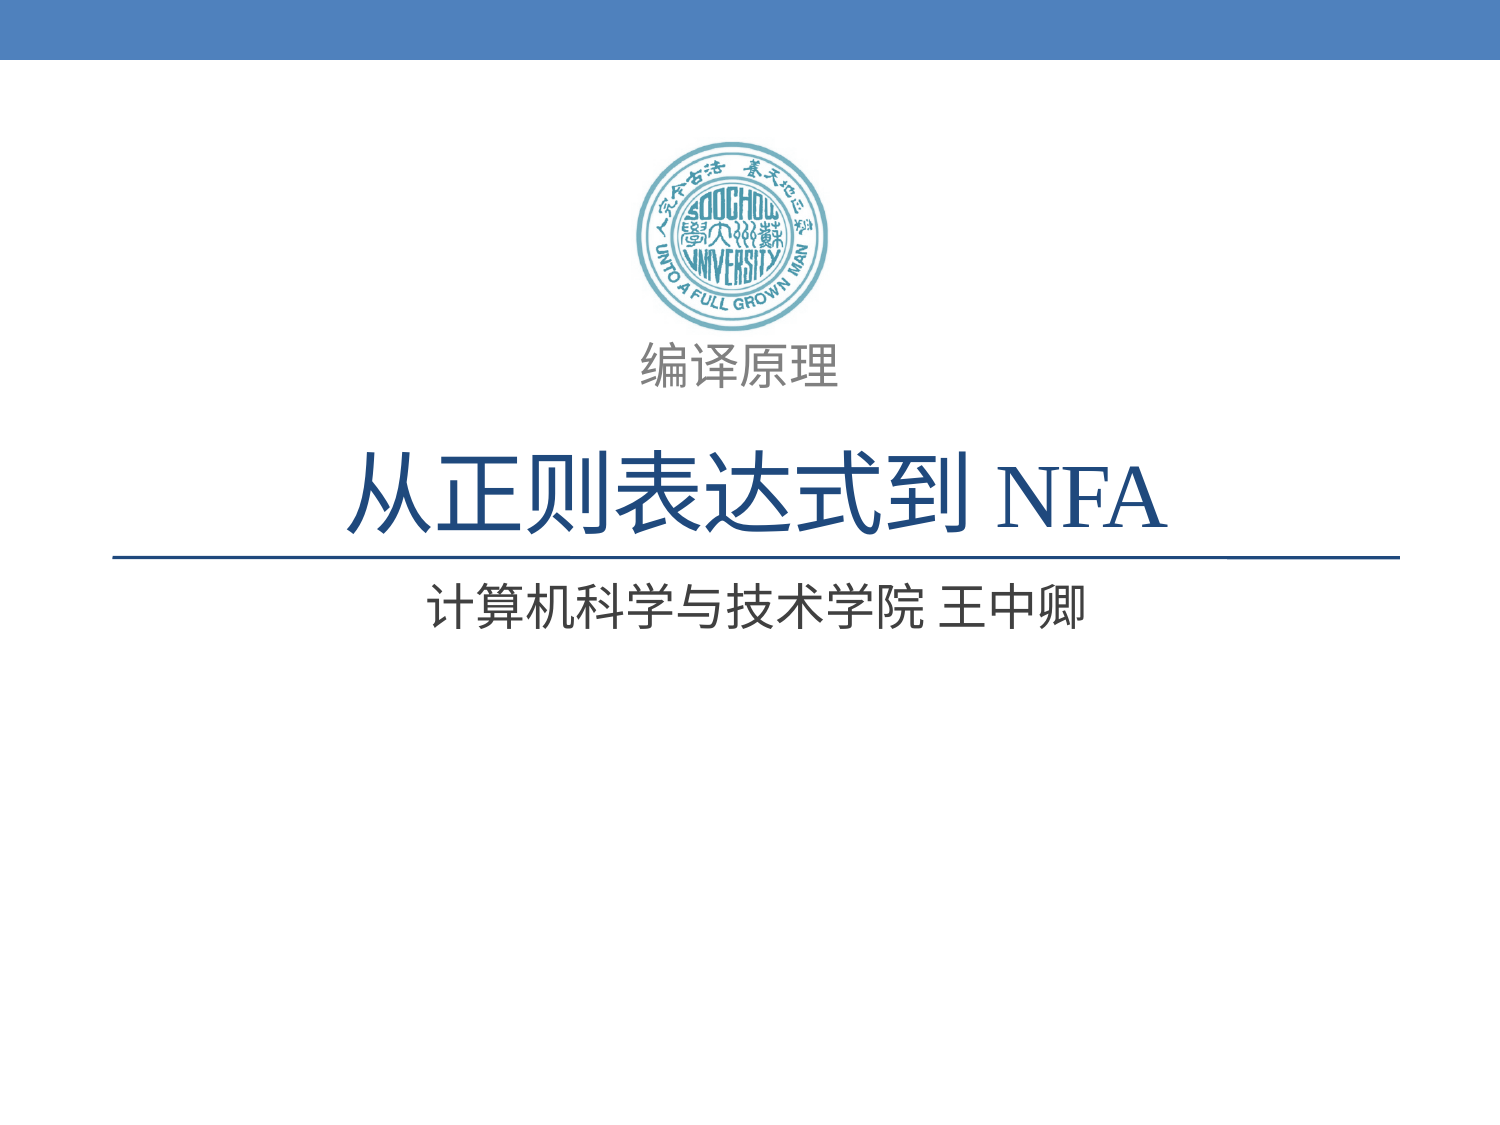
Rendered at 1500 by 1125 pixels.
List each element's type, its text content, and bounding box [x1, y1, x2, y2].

subtitle 计算机科学与技术学院 王中卿 [231, 568, 1282, 856]
title 从正则表达式到NFA [112, 236, 1400, 553]
text_box 编译原理 [624, 327, 876, 615]
